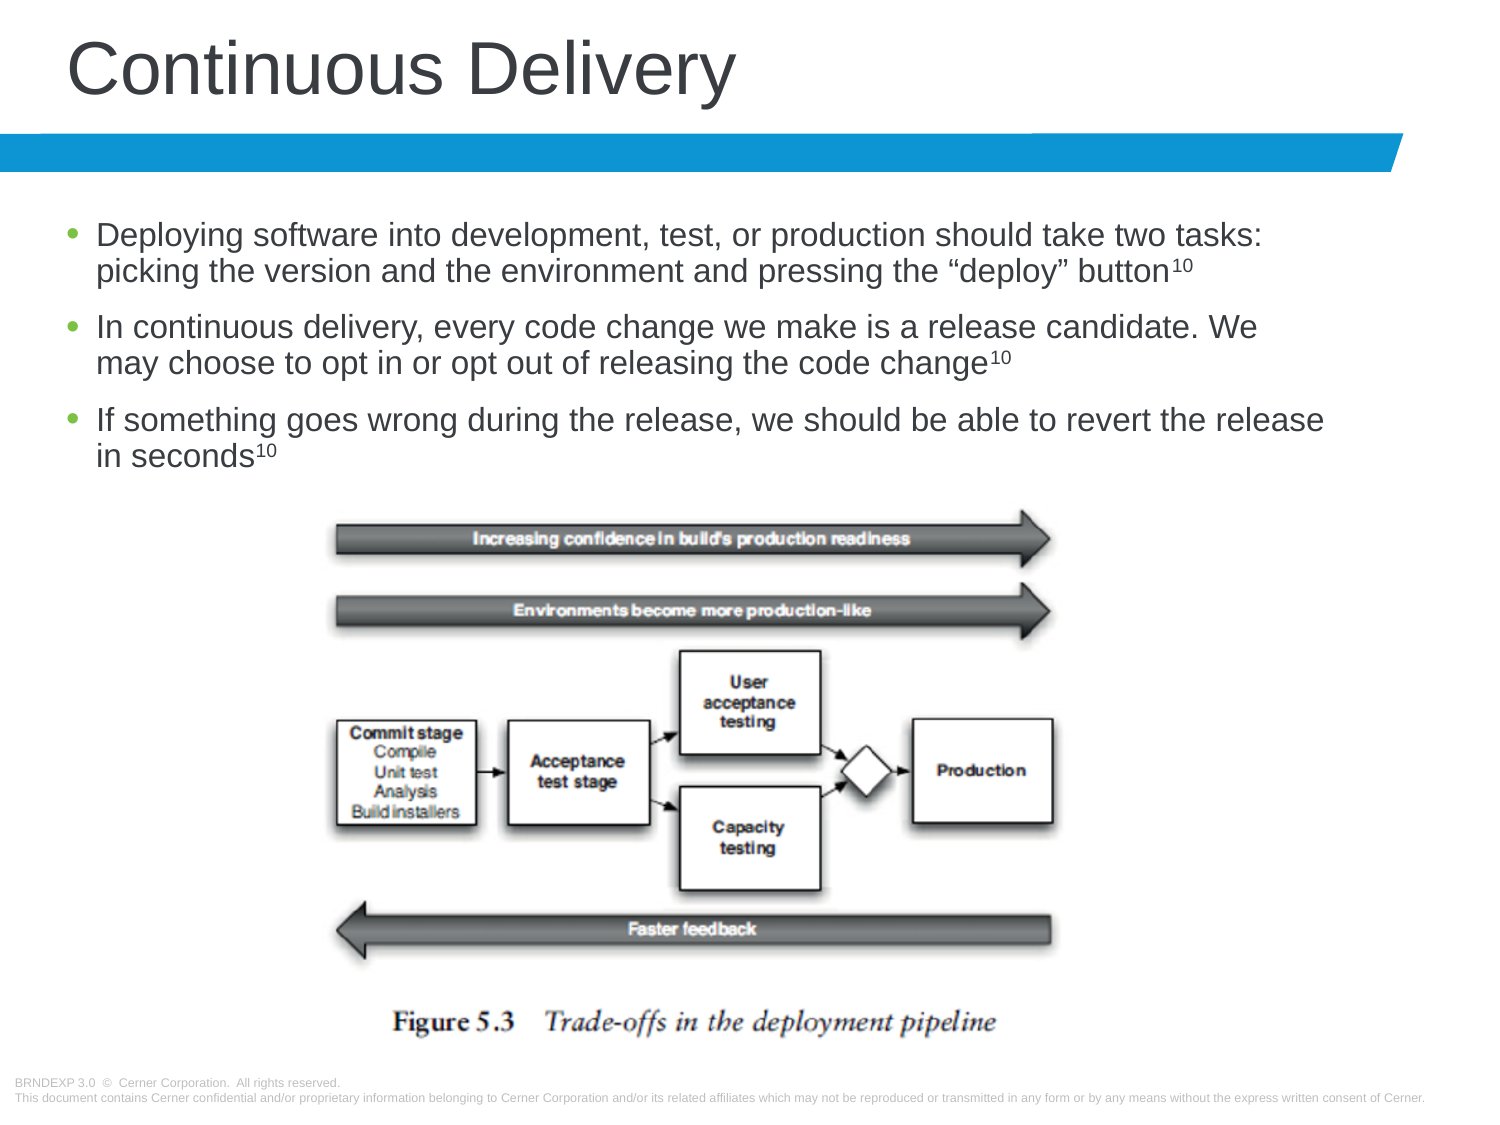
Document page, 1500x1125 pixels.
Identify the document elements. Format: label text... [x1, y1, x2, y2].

list Deploying software into development, test, or production should take two tasks: picking the version and the environment and pressing the “deploy” button10 In continuous delivery, every code change we make is a release candidate. We may choose to opt in or opt out of releasing the code change10 If something goes wrong during the release, we should be able to revert the release in seconds10 [51, 210, 1345, 967]
title Continuous Delivery [51, 0, 1403, 142]
picture [310, 501, 1085, 1047]
